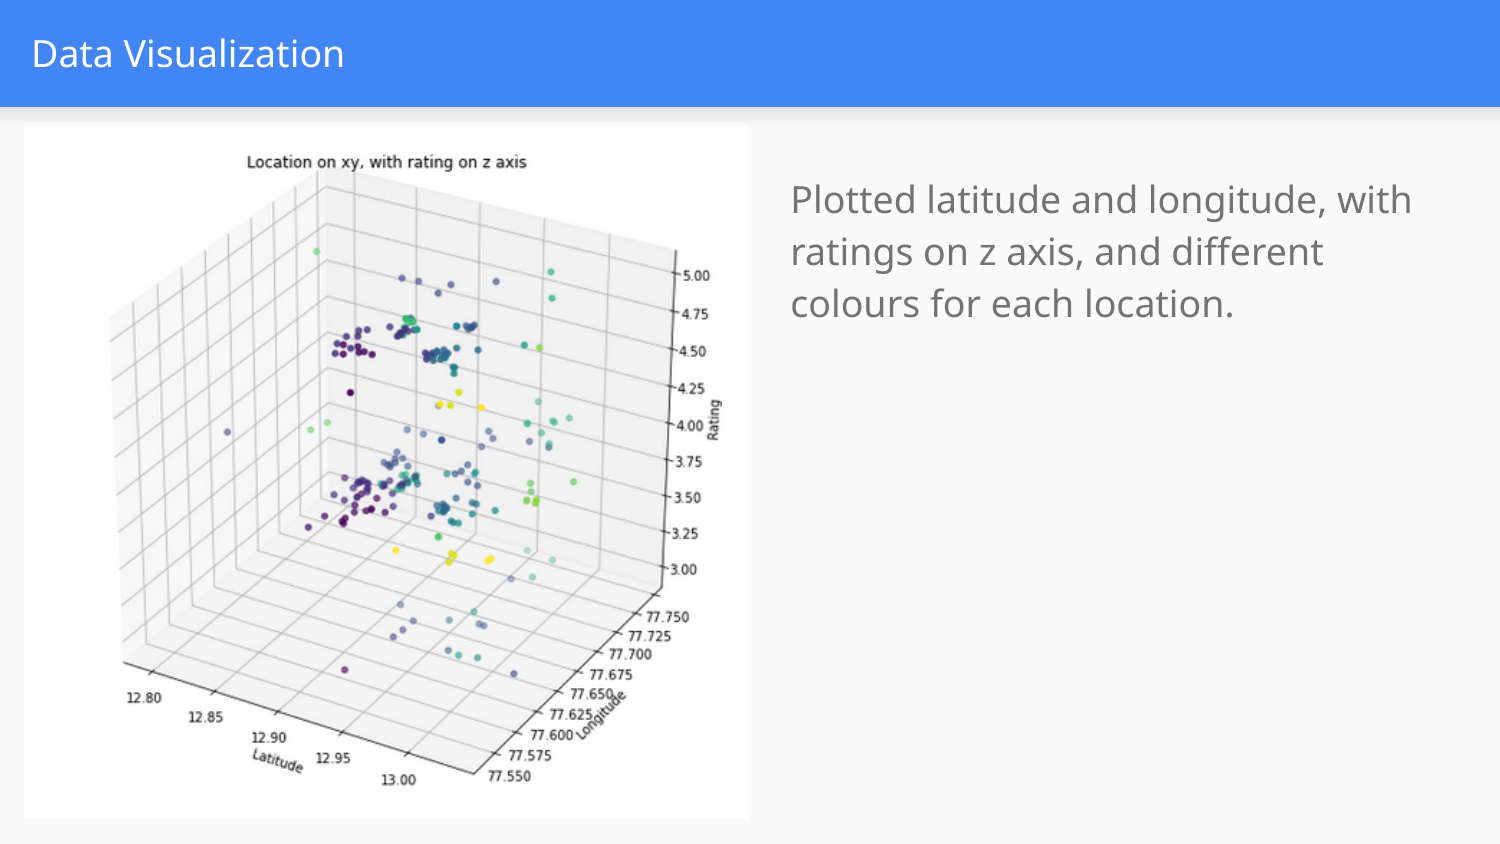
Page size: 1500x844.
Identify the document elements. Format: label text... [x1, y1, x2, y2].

text_box Plotted latitude and longitude, with ratings on z axis, and different colours for each location. [775, 154, 1477, 400]
title Data Visualization [16, 2, 1464, 102]
picture [24, 126, 748, 819]
